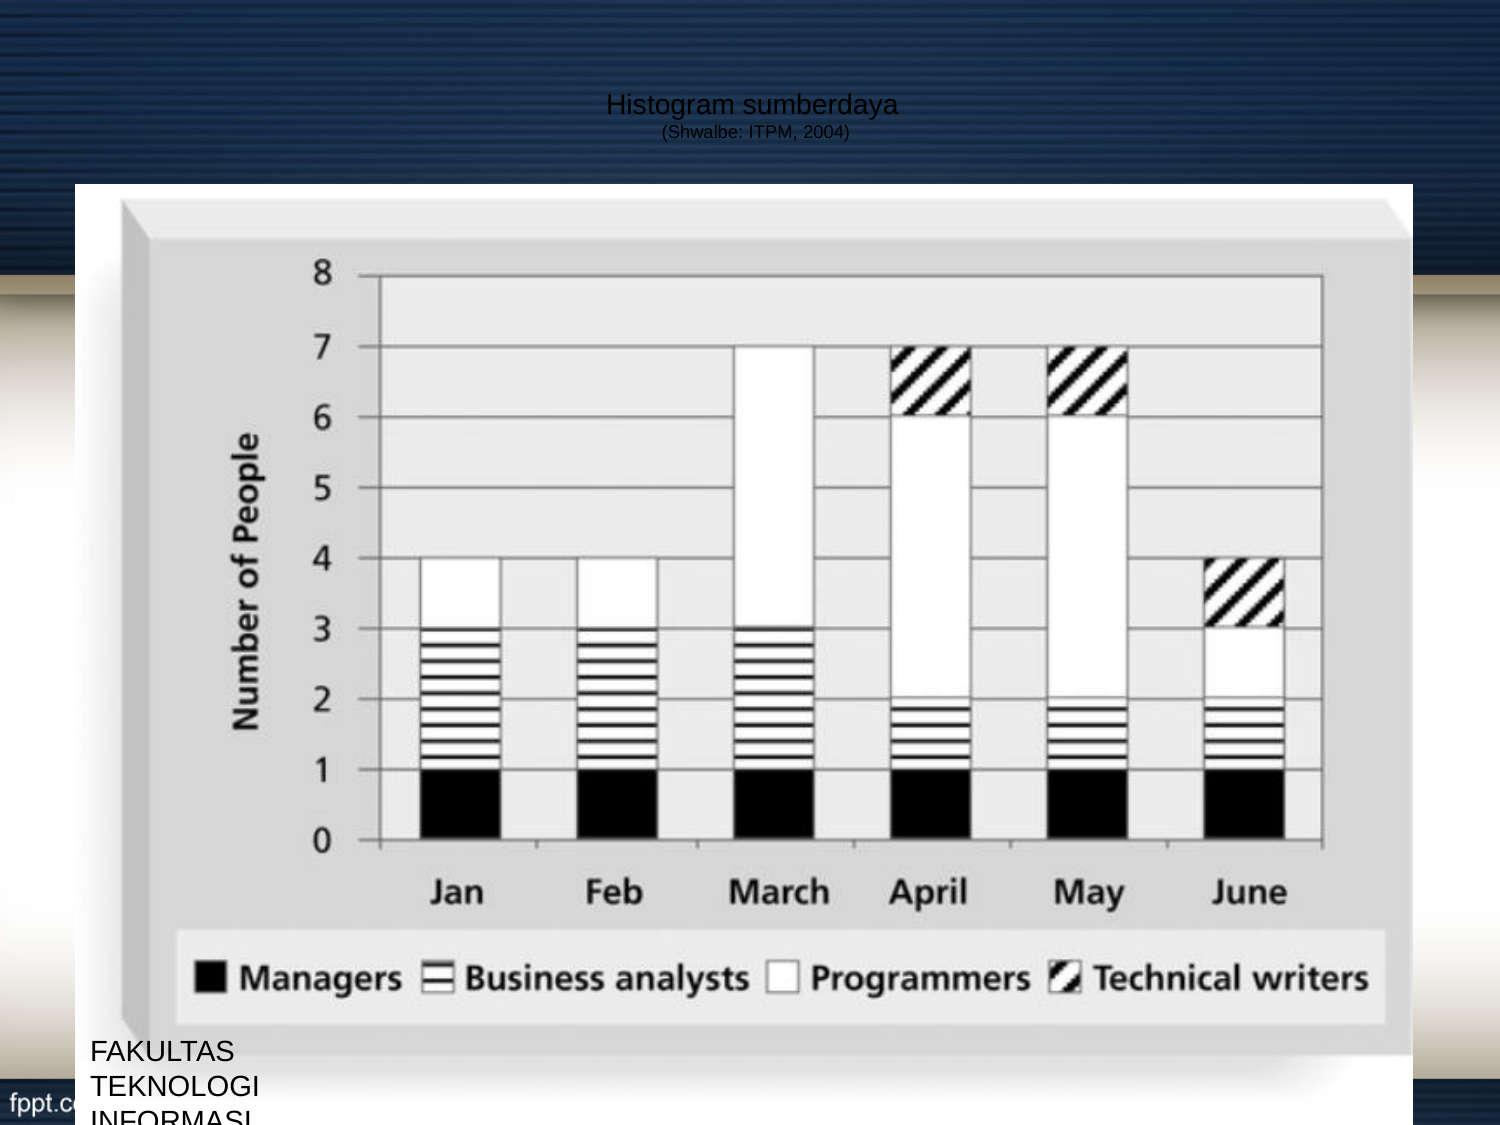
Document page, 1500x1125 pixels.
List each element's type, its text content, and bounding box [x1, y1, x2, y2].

slide_number 26 [1416, 1024, 1425, 1103]
title Histogram sumberdaya (Shwalbe: ITPM, 2004) [62, 78, 1450, 150]
picture [0, 0, 1500, 1125]
